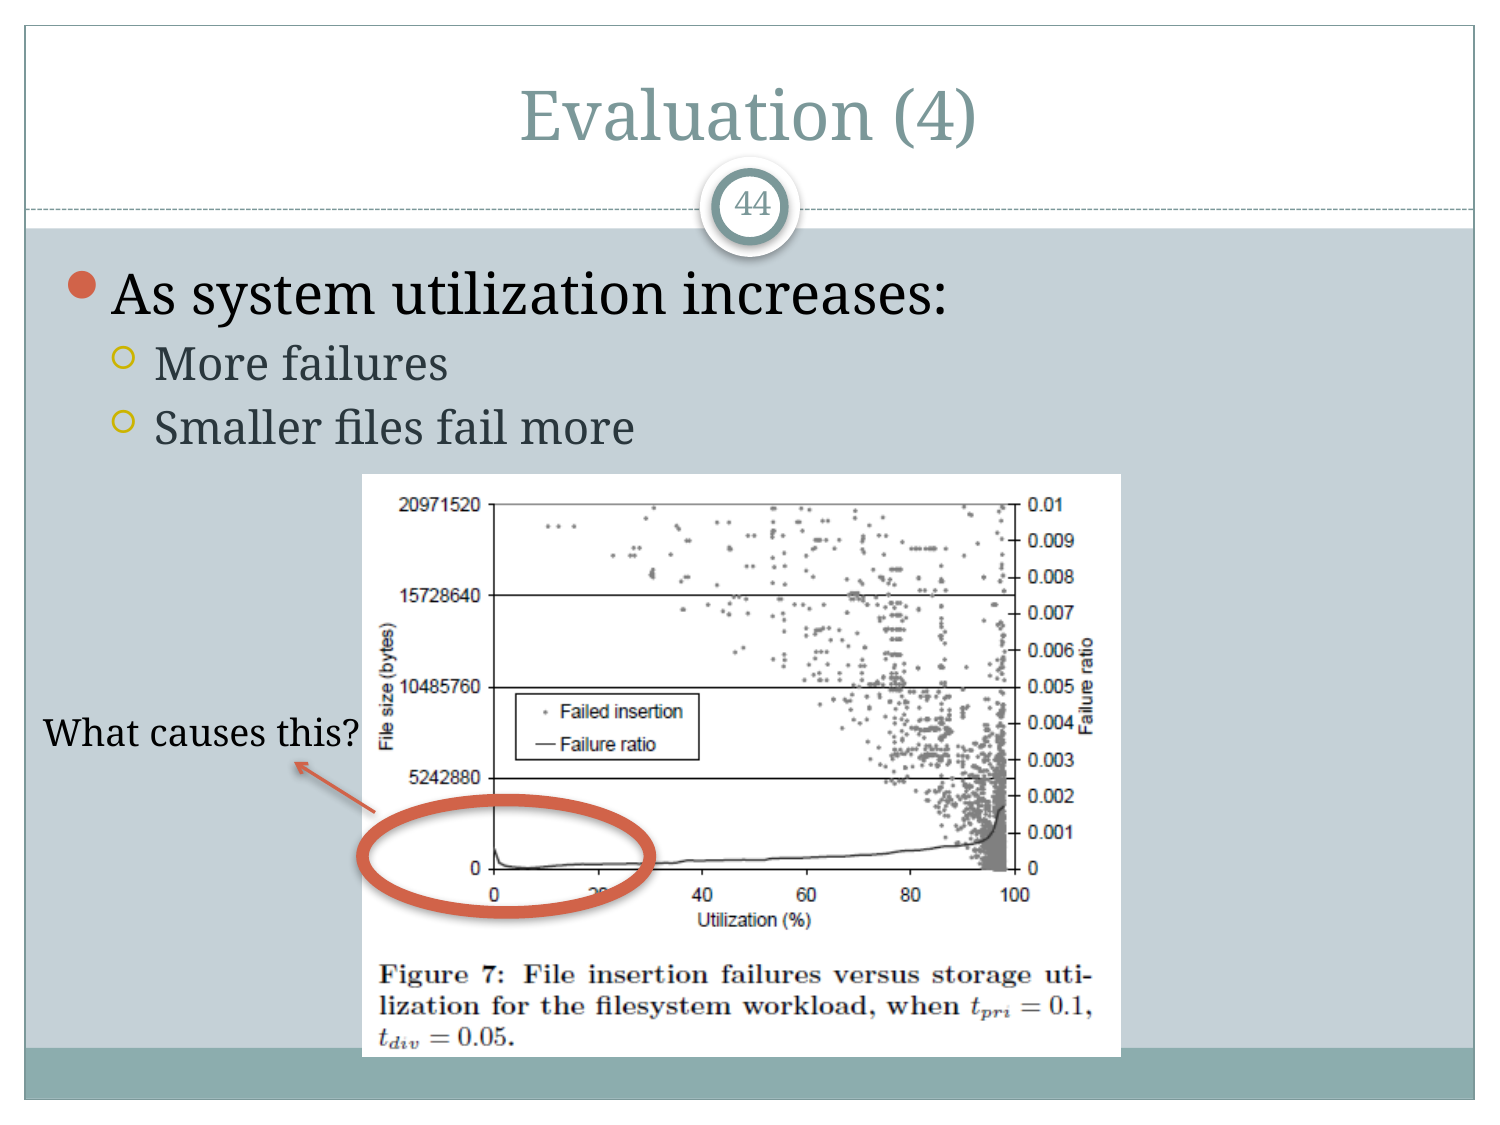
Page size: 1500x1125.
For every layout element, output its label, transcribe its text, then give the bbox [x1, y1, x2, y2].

list As system utilization increases: More failures Smaller files fail more [49, 250, 1445, 1001]
picture [362, 474, 1121, 1057]
title Evaluation (4) [49, 37, 1450, 162]
text_box What causes this? [27, 701, 355, 761]
slide_number 44 [715, 168, 791, 241]
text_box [293, 761, 376, 813]
